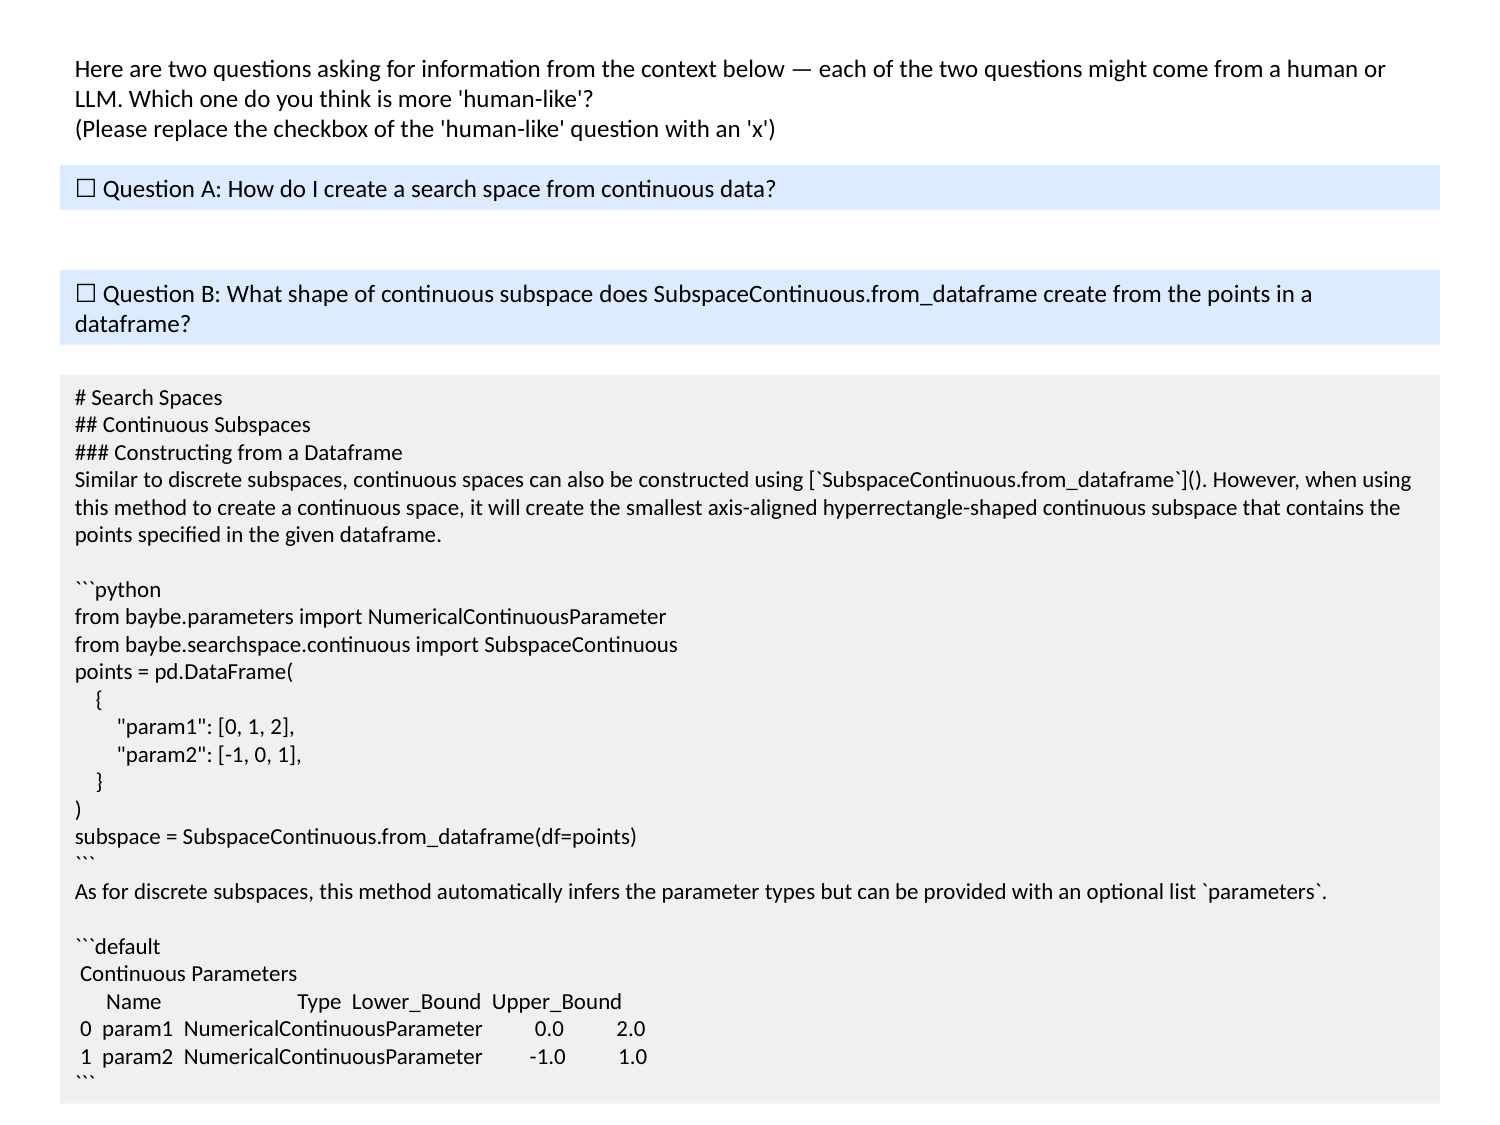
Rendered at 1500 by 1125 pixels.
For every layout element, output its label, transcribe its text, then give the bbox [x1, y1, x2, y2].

text_box Here are two questions asking for information from the context below — each of the two questions might come from a human or LLM. Which one do you think is more 'human-like'? (Please replace the checkbox of the 'human-like' question with an 'x') [59, 45, 1440, 150]
text_box ☐ Question A: How do I create a search space from continuous data? [59, 164, 1440, 210]
text_box ☐ Question B: What shape of continuous subspace does SubspaceContinuous.from_dataframe create from the points in a dataframe? [59, 269, 1440, 345]
text_box # Search Spaces ## Continuous Subspaces ### Constructing from a Dataframe Similar to discrete subspaces, continuous spaces can also be constructed using [`SubspaceContinuous.from_dataframe`](). However, when using this method to create a continuous space, it will create the smallest axis-aligned hyperrectangle-shaped continuous subspace that contains the points specified in the given dataframe. ```python from baybe.parameters import NumericalContinuousParameter from baybe.searchspace.continuous import SubspaceContinuous points = pd.DataFrame( { "param1": [0, 1, 2], "param2": [-1, 0, 1], } ) subspace = SubspaceContinuous.from_dataframe(df=points) ``` As for discrete subspaces, this method automatically infers the parameter types but can be provided with an optional list `parameters`. ```default Continuous Parameters Name Type Lower_Bound Upper_Bound 0 param1 NumericalContinuousParameter 0.0 2.0 1 param2 NumericalContinuousParameter -1.0 1.0 ``` [59, 374, 1440, 1104]
